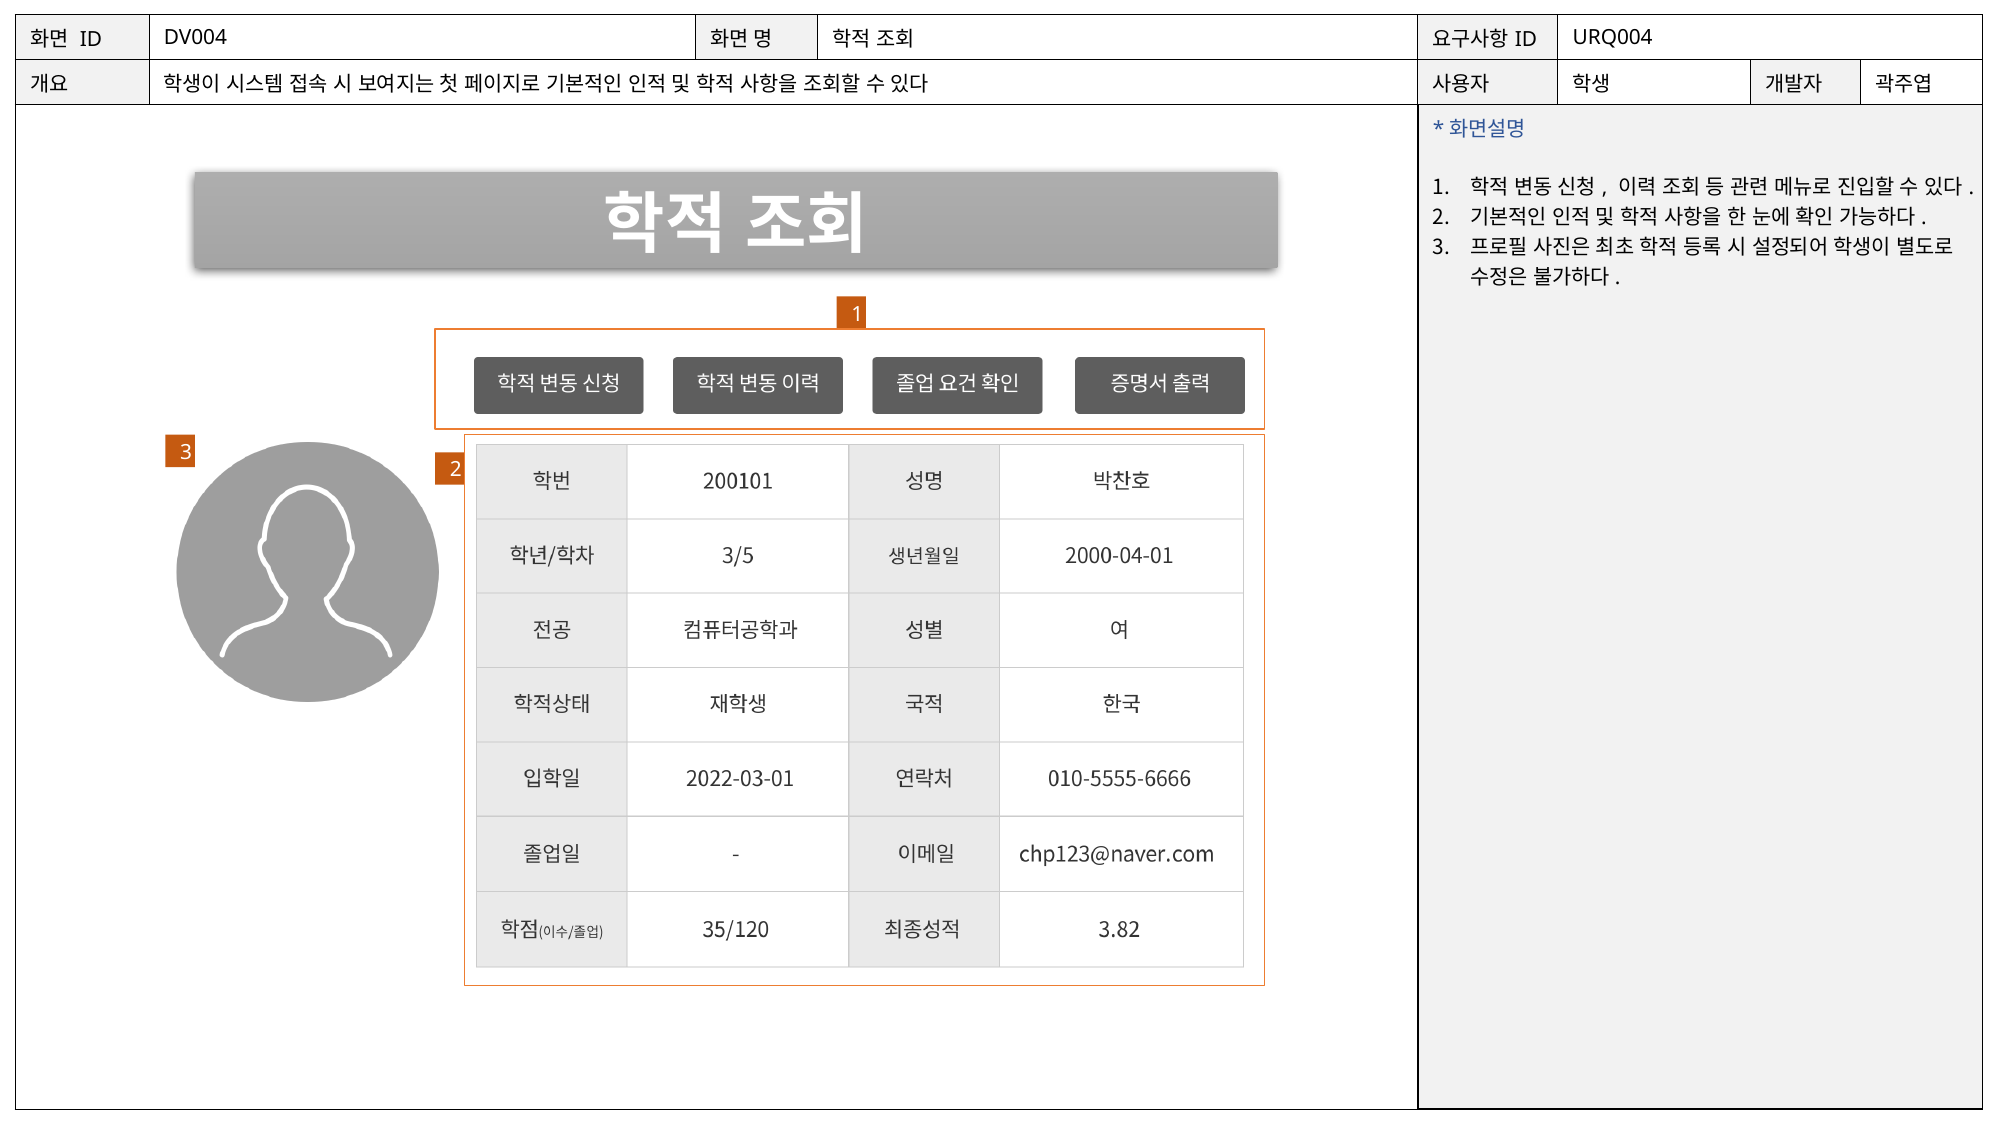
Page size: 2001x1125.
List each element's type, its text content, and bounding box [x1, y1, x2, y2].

table_cell 사용자 [1418, 60, 1557, 104]
table_cell 개요 [16, 60, 149, 104]
table_cell 학생 [1558, 60, 1750, 104]
table_header DV004 [150, 15, 695, 59]
table_cell *화면설명 학적 변동 신청, 이력 조회 등 관련 메뉴로 진입할 수 있다. 기본적인 인적 및 학적 사항을 한 눈에 확인 가능하다. 프로필 사진은 최초 학적 등록 시 설정되어 학생이 별도로 수정은 불가하다. [1419, 105, 1982, 1108]
table_cell [16, 105, 1417, 1109]
table_header URQ004 [1558, 15, 1982, 59]
table_header 화면 명 [696, 15, 817, 59]
table_header 학적 조회 [818, 15, 1417, 59]
table_cell 개발자 [1751, 60, 1860, 104]
table_cell 학생이 시스템 접속 시 보여지는 첫 페이지로 기본적인 인적 및 학적 사항을 조회할 수 있다 [150, 60, 1417, 104]
picture [116, 312, 1389, 1030]
text_box 학적 조회 [194, 172, 1278, 268]
table_cell 곽주엽 [1861, 60, 1982, 104]
table_header 요구사항ID [1418, 15, 1557, 59]
text_box 1 [836, 295, 867, 312]
table_header 화면 ID [16, 15, 149, 59]
